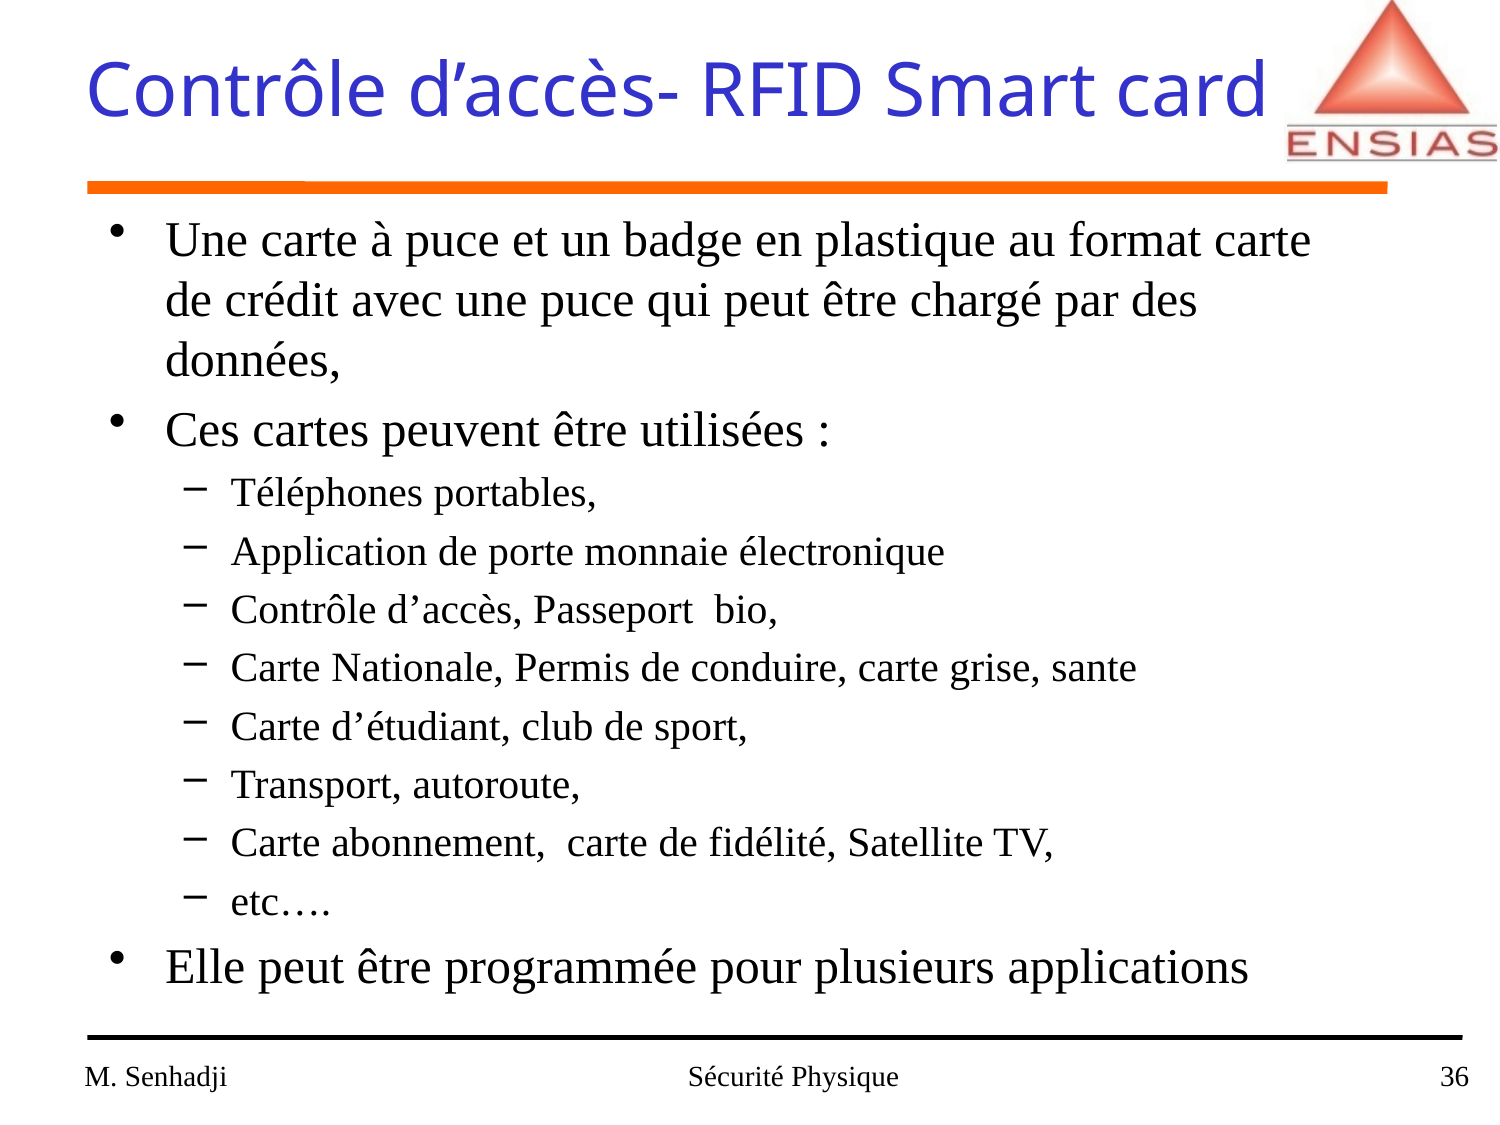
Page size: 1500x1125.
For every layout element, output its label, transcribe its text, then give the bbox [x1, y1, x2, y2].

picture [1284, 0, 1500, 164]
list Une carte à puce et un badge en plastique au format carte de crédit avec une puce qui peut être chargé par des données, Ces cartes peuvent être utilisées : Téléphones portables, Application de porte monnaie électronique Contrôle d’accès, Passeport bio, Carte Nationale, Permis de conduire, carte grise, sante Carte d’étudiant, club de sport, Transport, autoroute, Carte abonnement, carte de fidélité, Satellite TV, etc…. Elle peut être programmée pour plusieurs applications [93, 199, 1384, 1036]
title Contrôle d’accès- RFID Smart card [70, 23, 1346, 151]
